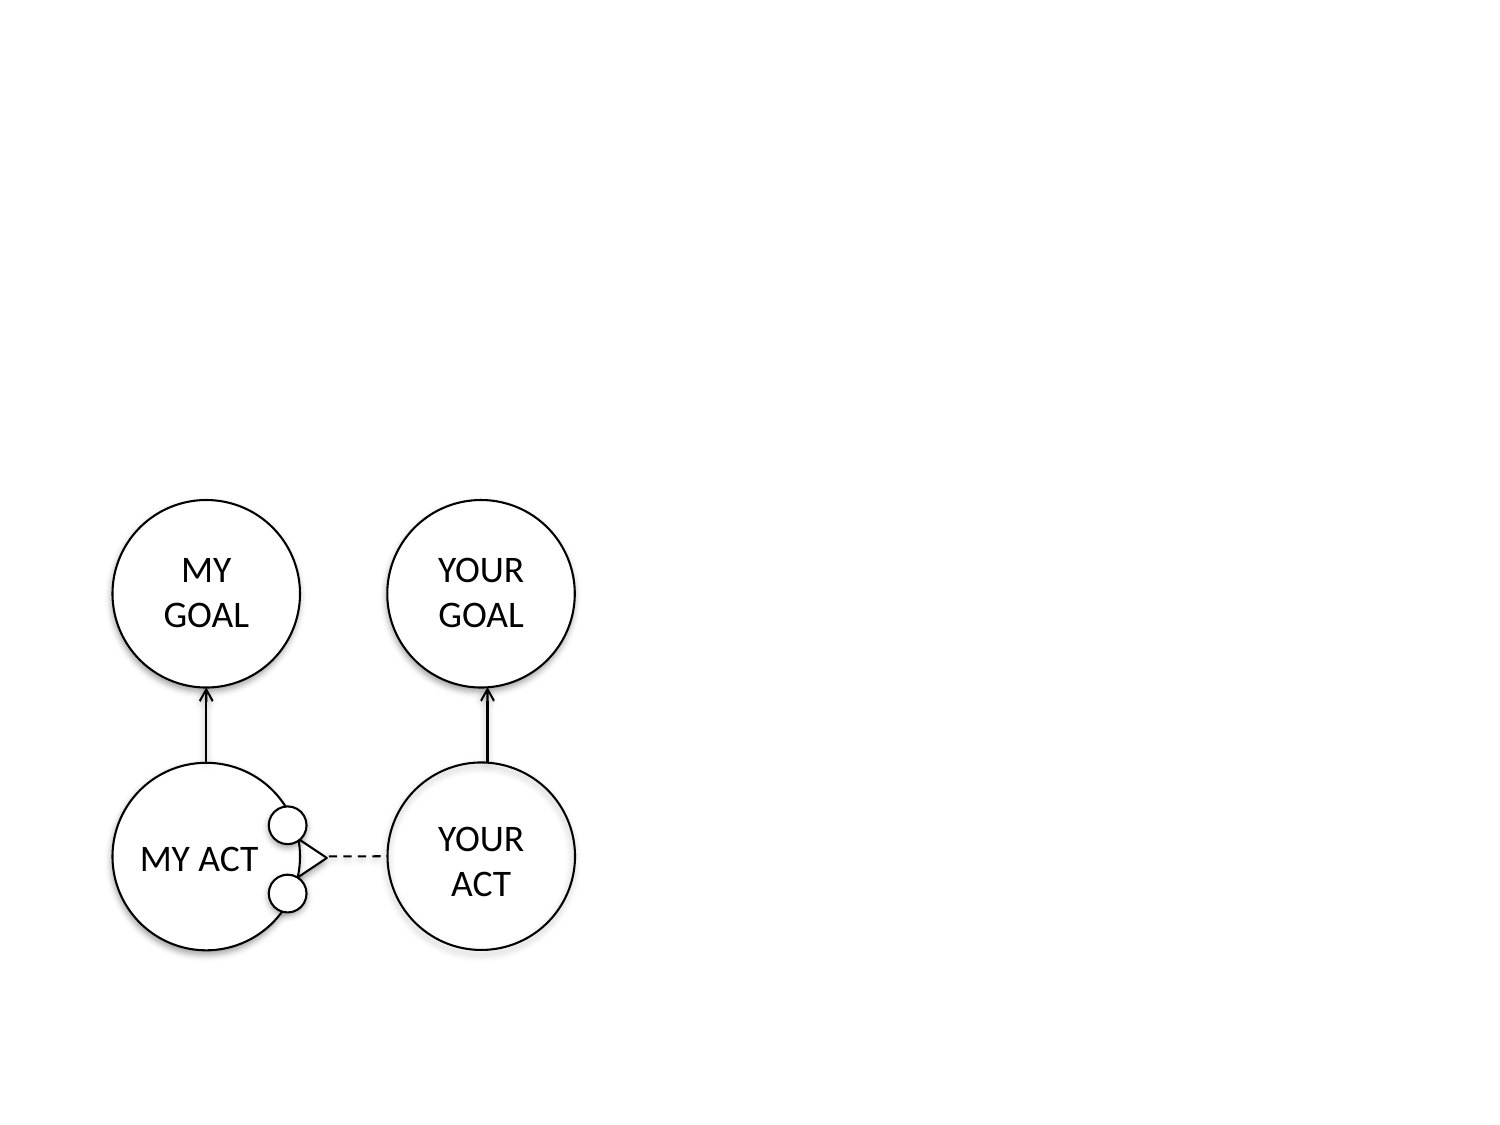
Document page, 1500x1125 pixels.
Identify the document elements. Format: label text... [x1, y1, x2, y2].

text_box [386, 546, 399, 641]
text_box MY ACT [125, 826, 288, 887]
text_box [288, 849, 301, 876]
text_box [125, 643, 287, 689]
text_box MY GOAL [125, 537, 288, 643]
text_box [405, 499, 557, 537]
text_box [401, 761, 562, 806]
text_box [304, 843, 323, 854]
text_box [386, 809, 399, 903]
text_box [111, 545, 125, 642]
text_box YOUR ACT [399, 806, 563, 912]
text_box [563, 546, 576, 641]
text_box [111, 762, 285, 952]
text_box [288, 546, 301, 642]
text_box [404, 912, 558, 951]
text_box [563, 808, 576, 904]
text_box [267, 805, 308, 845]
text_box YOUR GOAL [399, 537, 563, 643]
text_box [303, 866, 317, 875]
text_box [400, 643, 562, 689]
text_box [267, 873, 308, 914]
text_box [130, 499, 282, 537]
